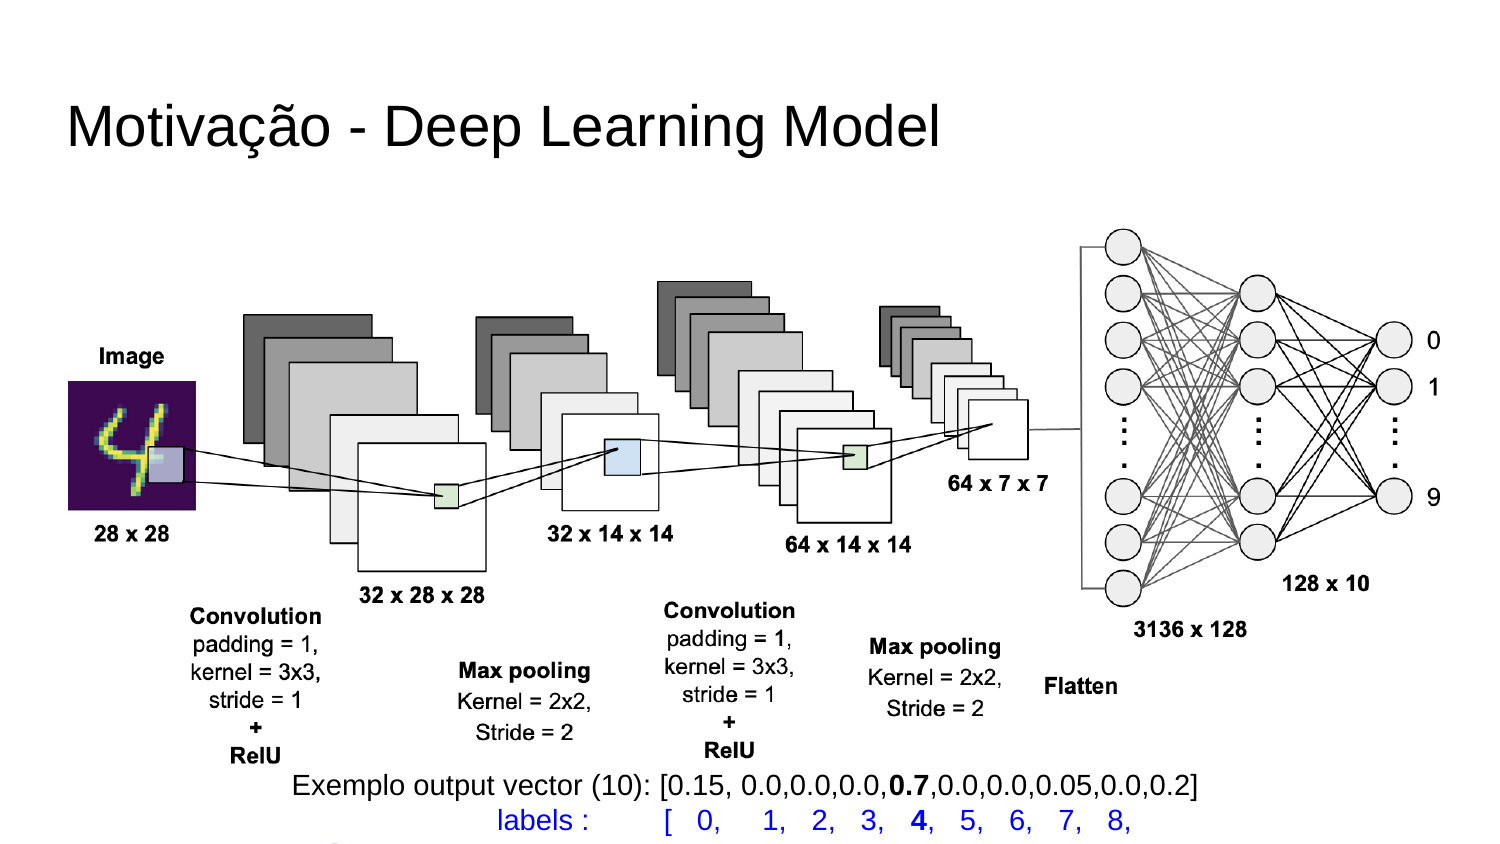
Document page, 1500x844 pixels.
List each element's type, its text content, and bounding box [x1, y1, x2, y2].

title Motivação - Deep Learning Model [51, 72, 1449, 167]
text_box labels : [ 0, 1, 2, 3, 4, 5, 6, 7, 8, 9] [300, 803, 1192, 834]
picture [24, 191, 1476, 795]
